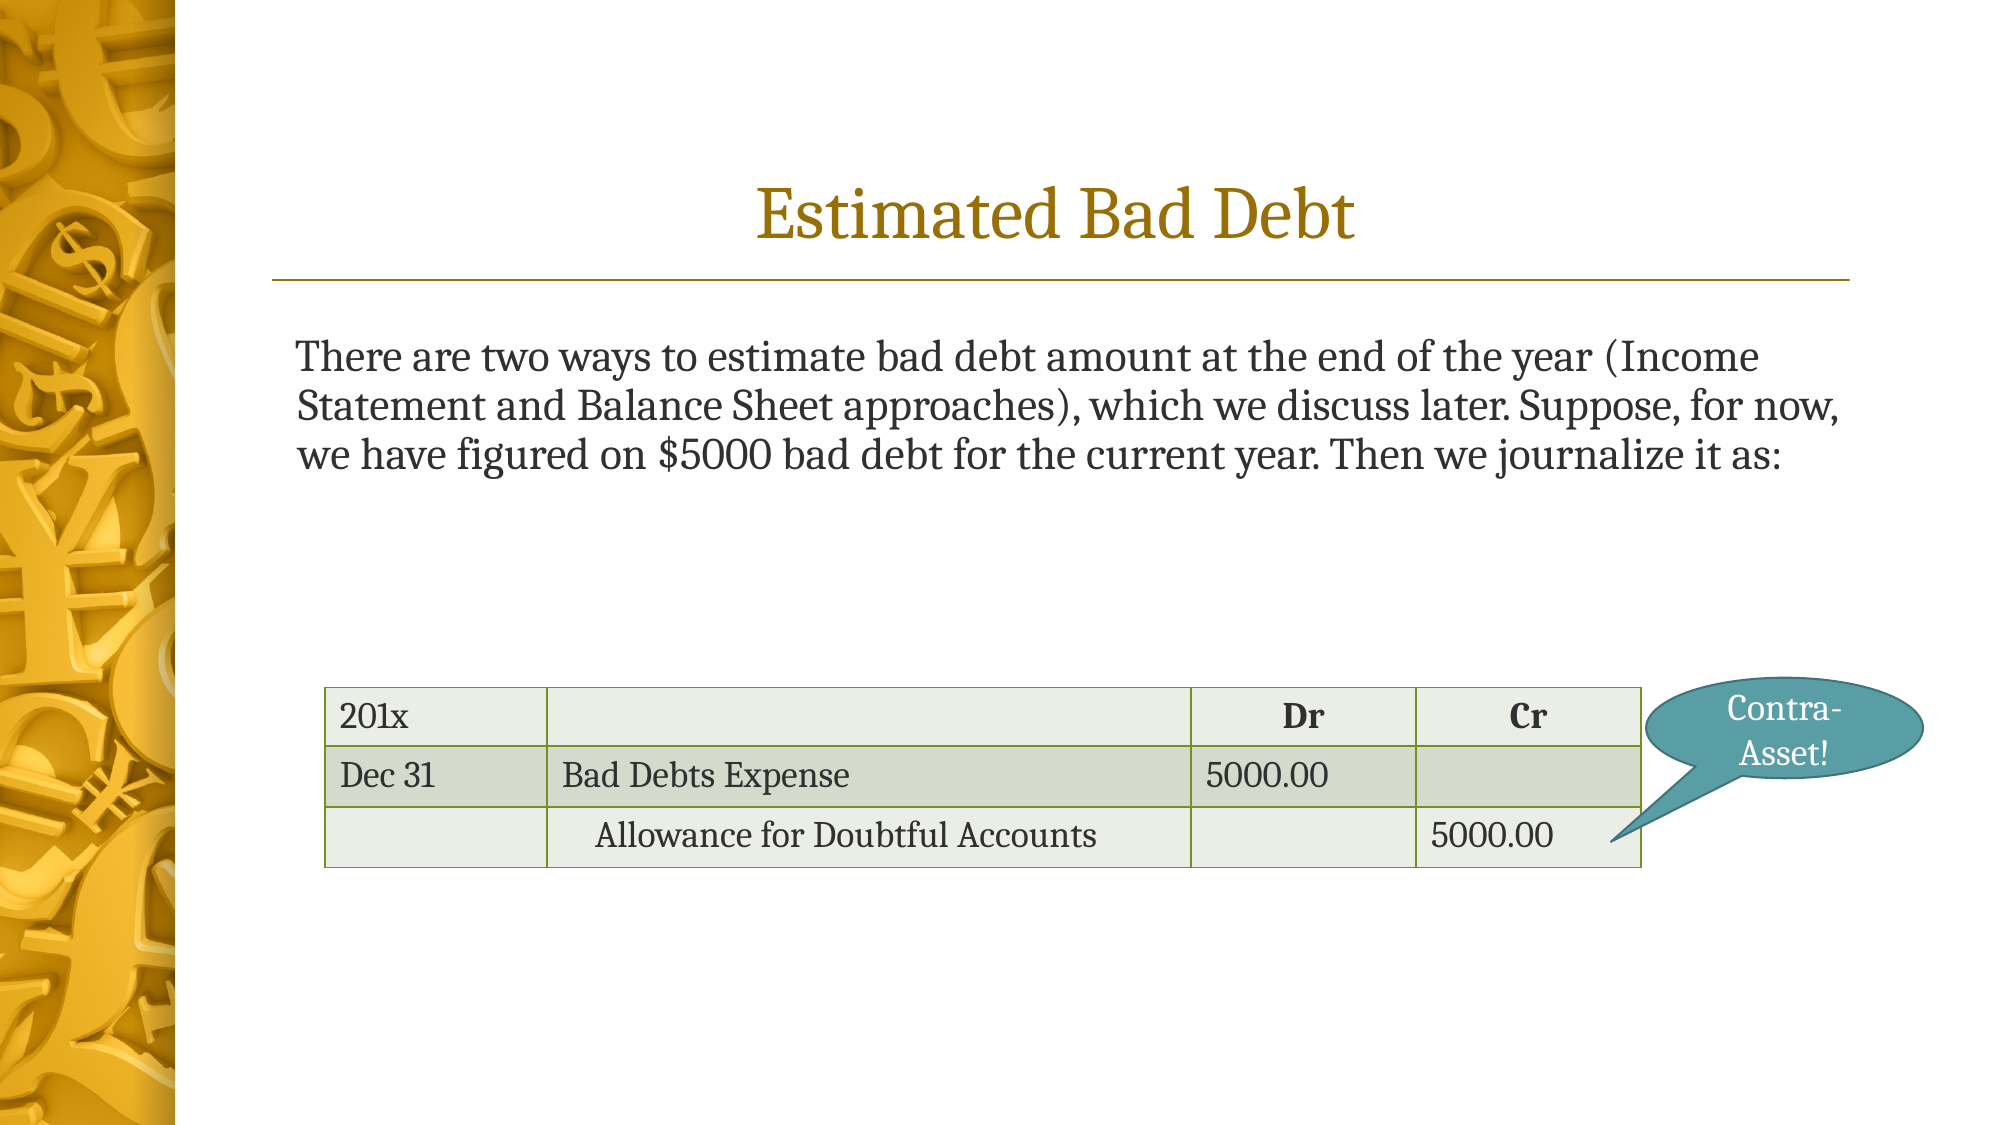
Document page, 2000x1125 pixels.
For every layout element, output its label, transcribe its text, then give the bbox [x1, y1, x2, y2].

text_box Contra-Asset! [1610, 676, 1925, 843]
table_cell Allowance for Doubtful Accounts [548, 808, 1190, 867]
table_cell Dec 31 [326, 747, 546, 806]
table_header Cr [1417, 688, 1640, 745]
table_cell 5000.00 [1417, 808, 1640, 867]
table_header [548, 688, 1190, 745]
table_cell Bad Debts Expense [548, 747, 1190, 806]
table_cell [1417, 747, 1640, 806]
title Estimated Bad Debt [249, 62, 1863, 263]
table_cell 5000.00 [1192, 747, 1415, 806]
list There are two ways to estimate bad debt amount at the end of the year (Income Statement and Balance Sheet approaches), which we discuss later. Suppose, for now, we have figured on $5000 bad debt for the current year. Then we journalize it as: [249, 324, 1863, 538]
table_header 201x [326, 688, 546, 745]
picture [0, 0, 175, 1125]
table_header Dr [1192, 688, 1415, 745]
table_cell [1192, 808, 1415, 867]
table_cell [326, 808, 546, 867]
